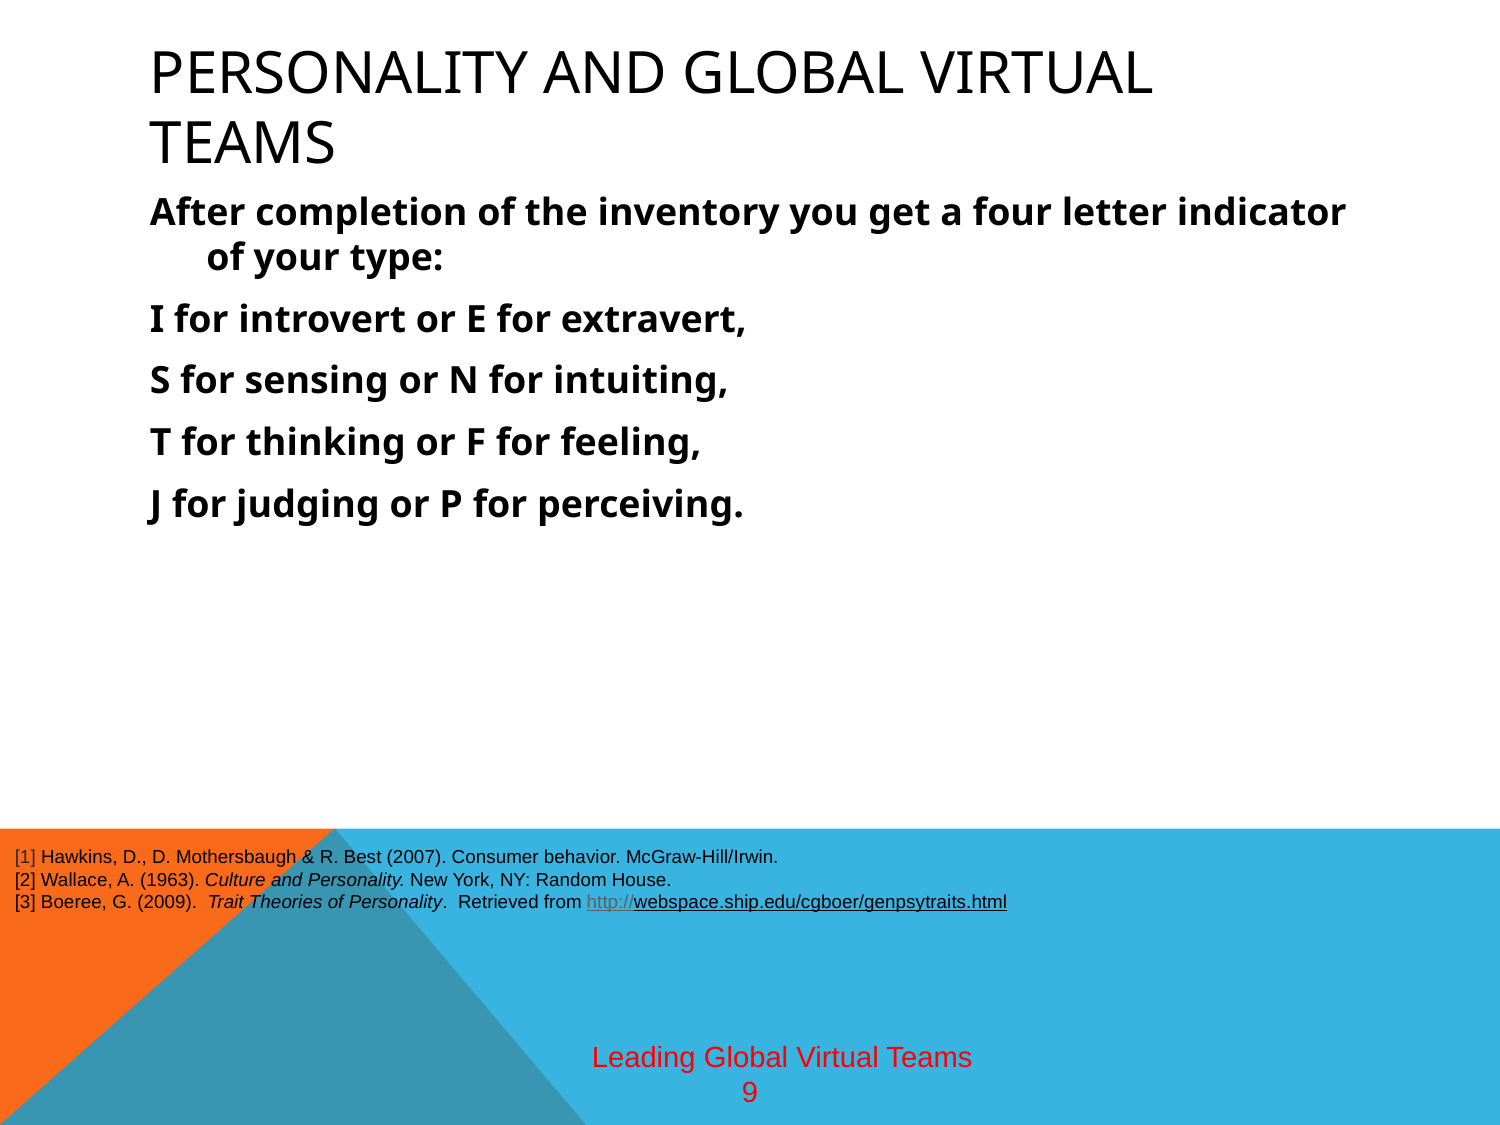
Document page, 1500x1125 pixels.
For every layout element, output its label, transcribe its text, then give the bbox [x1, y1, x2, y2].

title Personality AND global virtual teams [134, 59, 1369, 150]
text_box [1] Hawkins, D., D. Mothersbaugh & R. Best (2007). Consumer behavior. McGraw-Hill/Irwin. [2] Wallace, A. (1963). Culture and Personality. New York, NY: Random House. [3] Boeree, G. (2009). Trait Theories of Personality. Retrieved from http://webspace.ship.edu/cgboer/genpsytraits.html [0, 837, 1425, 920]
list After completion of the inventory you get a four letter indicator of your type: I for introvert or E for extravert, S for sensing or N for intuiting, T for thinking or F for feeling, J for judging or P for perceiving. [134, 180, 1369, 768]
